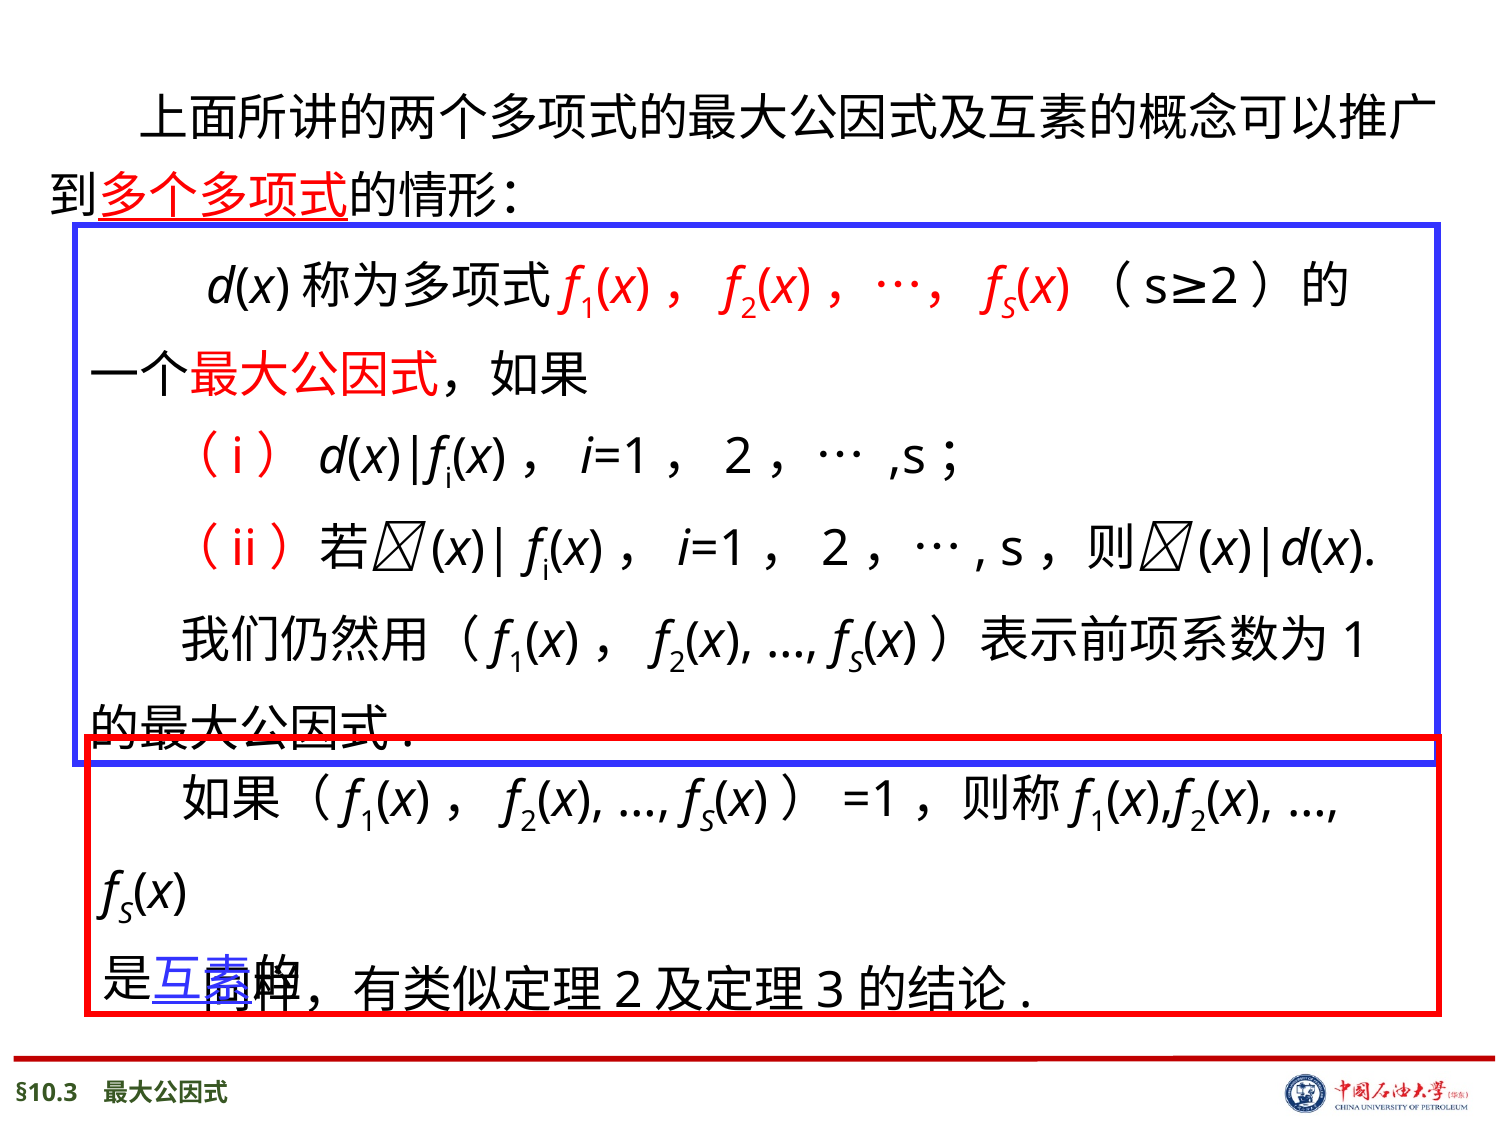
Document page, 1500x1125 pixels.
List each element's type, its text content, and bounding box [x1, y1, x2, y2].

picture [1253, 1071, 1477, 1117]
text_box 同样，有类似定理2及定理3的结论. [187, 1015, 1150, 1025]
text_box 上面所讲的两个多项式的最大公因式及互素的概念可以推广 到多个多项式的情形： [0, 60, 1453, 231]
text_box d(x)称为多项式f1(x)，f2(x)，…，fS(x)（s≥2）的 一个最大公因式，如果 （i）d(x)|fi(x)，i=1，2，… ,s； （ii）若(x)| fi(x)，i=1，2，…, s，则(x)|d(x). 我们仍然用（f1(x)，f2(x), …, fS(x)）表示前项系数为1的最大公因式. [74, 224, 1438, 764]
text_box 如果（f1(x)，f2(x), …, fS(x)）=1，则称f1(x),f2(x), …, fS(x) 是互素的 [87, 737, 1440, 1015]
